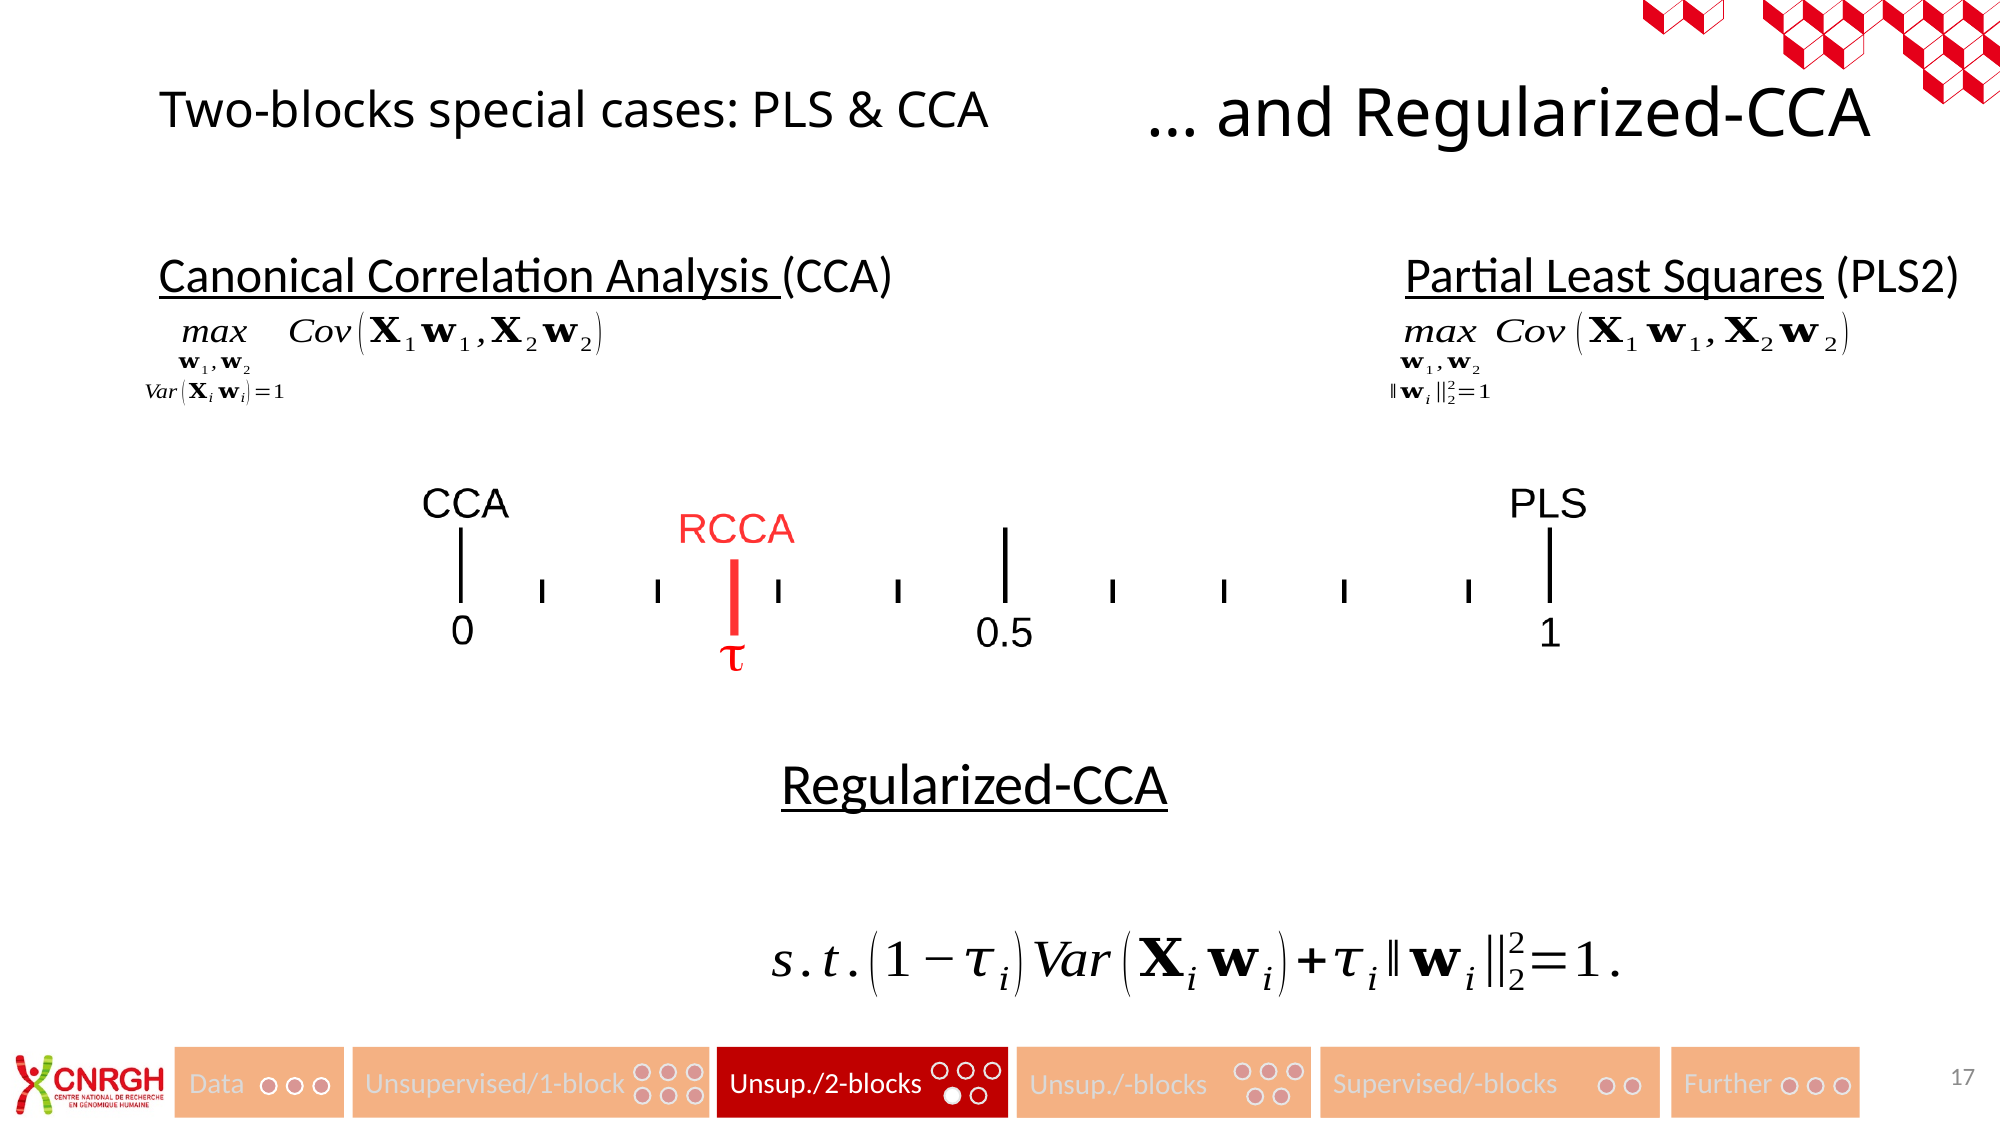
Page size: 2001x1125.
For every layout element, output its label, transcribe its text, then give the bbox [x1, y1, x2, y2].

text_box [1246, 1087, 1265, 1106]
text_box [1623, 1076, 1642, 1096]
text_box [943, 1086, 962, 1105]
text_box [259, 1076, 278, 1096]
text_box Supervised/2-blocks [1661, 1057, 1669, 1108]
slide_number 17 [1540, 1045, 1991, 1106]
text_box … and Regularized-CCA [1131, 62, 1965, 158]
text_box [1016, 1046, 1312, 1119]
text_box Further [1669, 1057, 1860, 1108]
text_box [1833, 1076, 1852, 1096]
text_box [716, 1108, 1009, 1119]
text_box Partial Least Squares (PLS2) [1390, 235, 1983, 311]
text_box [312, 1076, 331, 1096]
text_box [1806, 1076, 1825, 1096]
text_box [352, 1046, 710, 1119]
text_box Regularized-CCA [766, 739, 1390, 824]
text_box [285, 1076, 304, 1096]
text_box Data [178, 1057, 334, 1108]
picture [419, 484, 1594, 674]
text_box [1286, 1062, 1305, 1081]
text_box [1272, 1087, 1291, 1106]
text_box [1259, 1062, 1278, 1081]
text_box [983, 1061, 1002, 1080]
text_box [956, 1061, 975, 1080]
text_box [969, 1086, 988, 1105]
text_box Unsup./2-blocks [714, 1057, 1016, 1108]
text_box [716, 1046, 1009, 1057]
text_box [1597, 1076, 1616, 1096]
text_box [1670, 1046, 1861, 1119]
title Two-blocks special cases: PLS & CCA [144, 63, 1166, 160]
text_box [174, 1046, 345, 1119]
text_box [1320, 1046, 1661, 1119]
text_box Unsupervised/1-block [350, 1057, 706, 1108]
text_box [930, 1061, 949, 1080]
text_box [1780, 1076, 1799, 1096]
text_box Canonical Correlation Analysis (CCA) [144, 235, 928, 311]
text_box [1233, 1062, 1252, 1081]
picture [0, 1046, 178, 1118]
